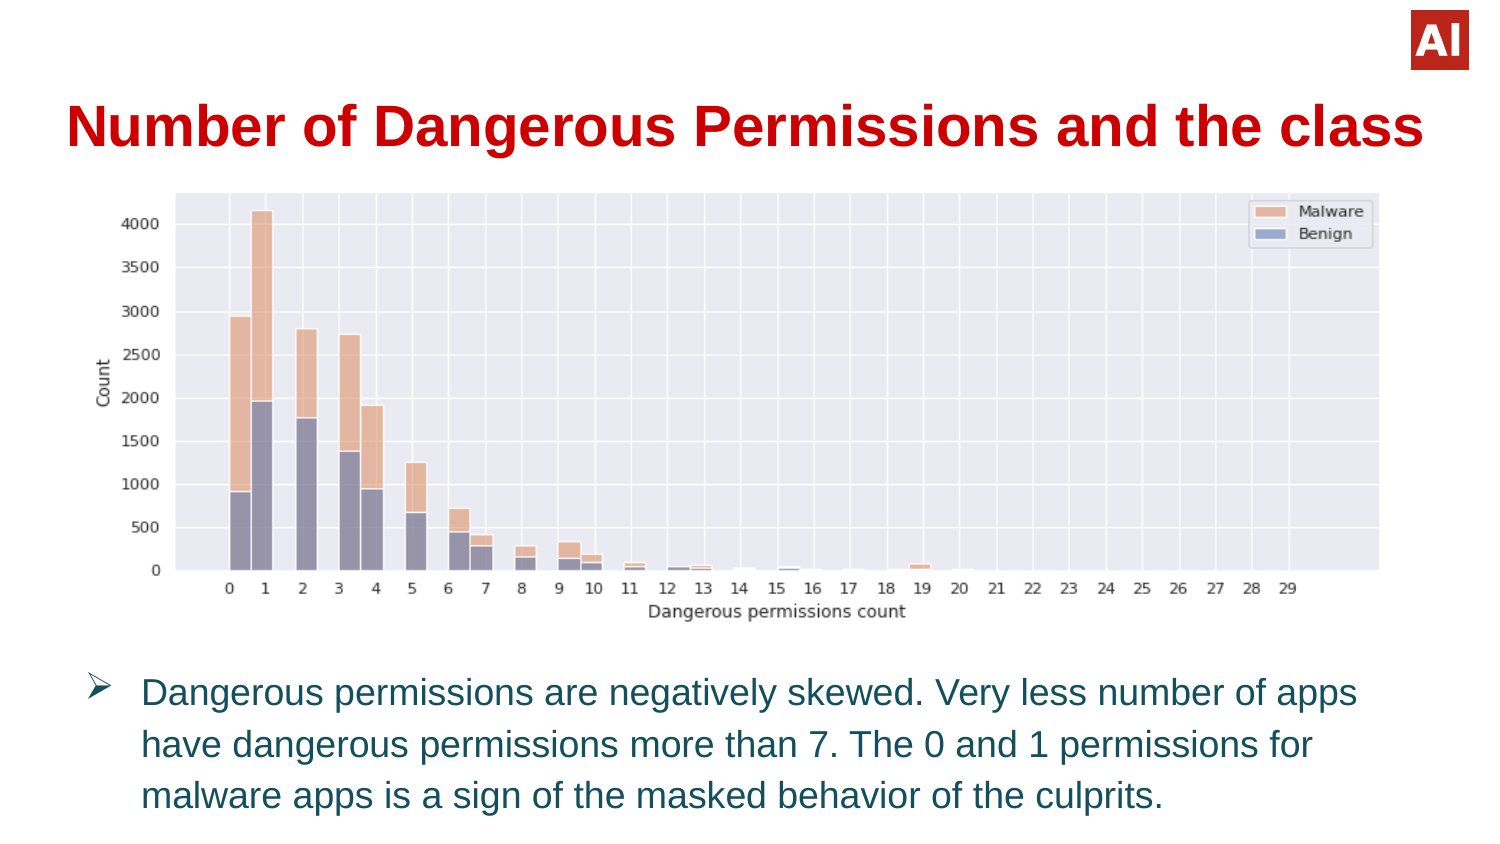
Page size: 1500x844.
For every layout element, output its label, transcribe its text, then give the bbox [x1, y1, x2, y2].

picture [1411, 10, 1469, 70]
picture [78, 189, 1384, 634]
list Dangerous permissions are negatively skewed. Very less number of apps have dangerous permissions more than 7. The 0 and 1 permissions for malware apps is a sign of the masked behavior of the culprits. [51, 646, 1449, 816]
title Number of Dangerous Permissions and the class [51, 72, 1449, 167]
